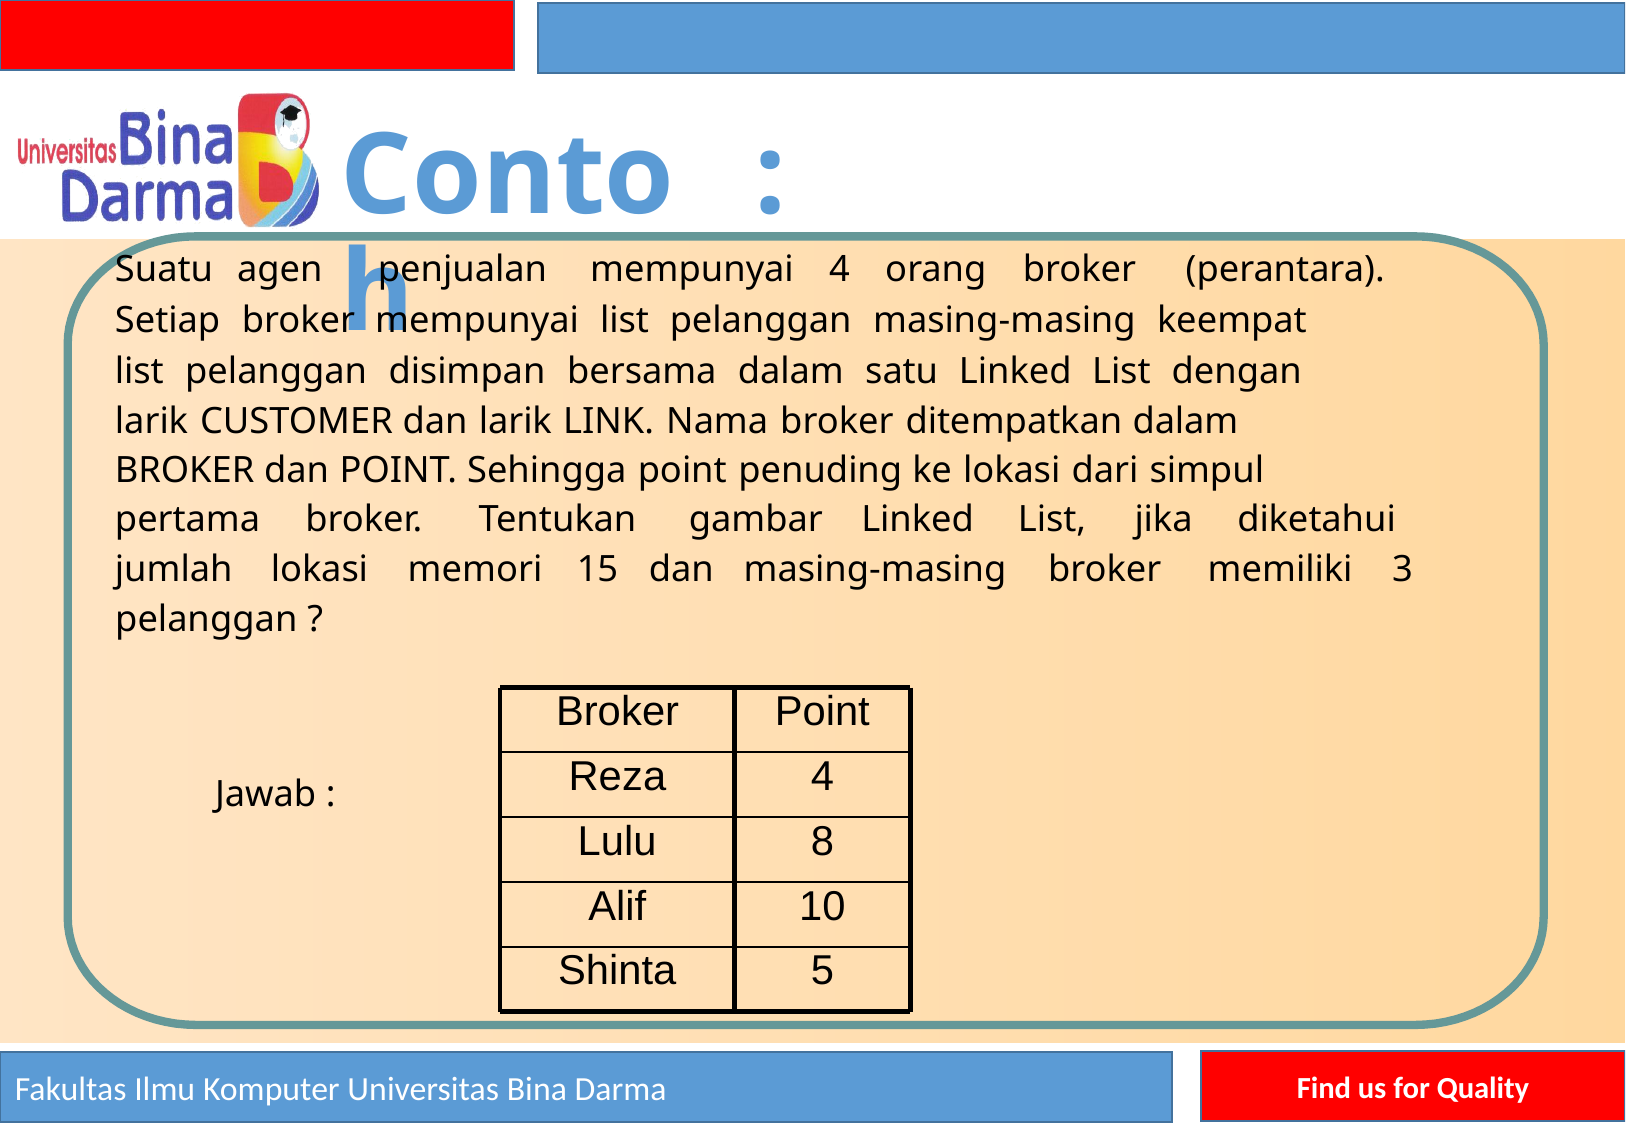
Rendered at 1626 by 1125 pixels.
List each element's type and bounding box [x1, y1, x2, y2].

text_box [67, 119, 1544, 1025]
text_box [533, 1025, 1092, 1043]
text_box [1168, 239, 1547, 1043]
picture [14, 89, 320, 231]
